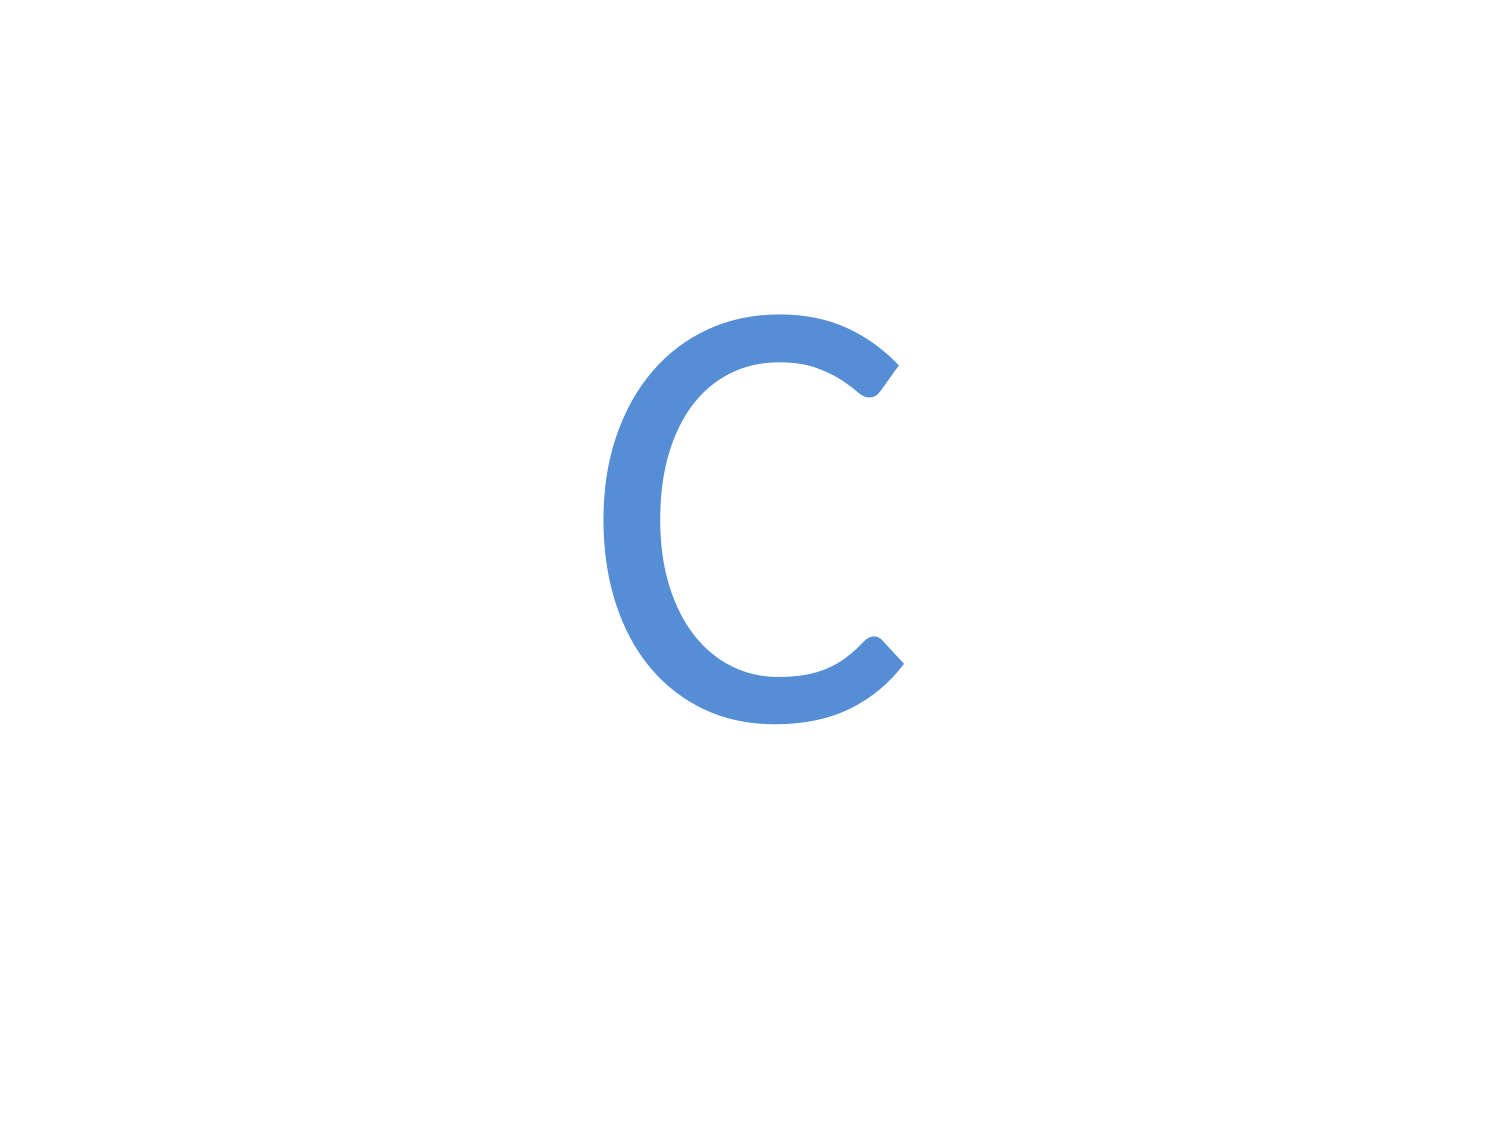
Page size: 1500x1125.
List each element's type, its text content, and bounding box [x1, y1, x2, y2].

title C [112, 349, 1388, 591]
